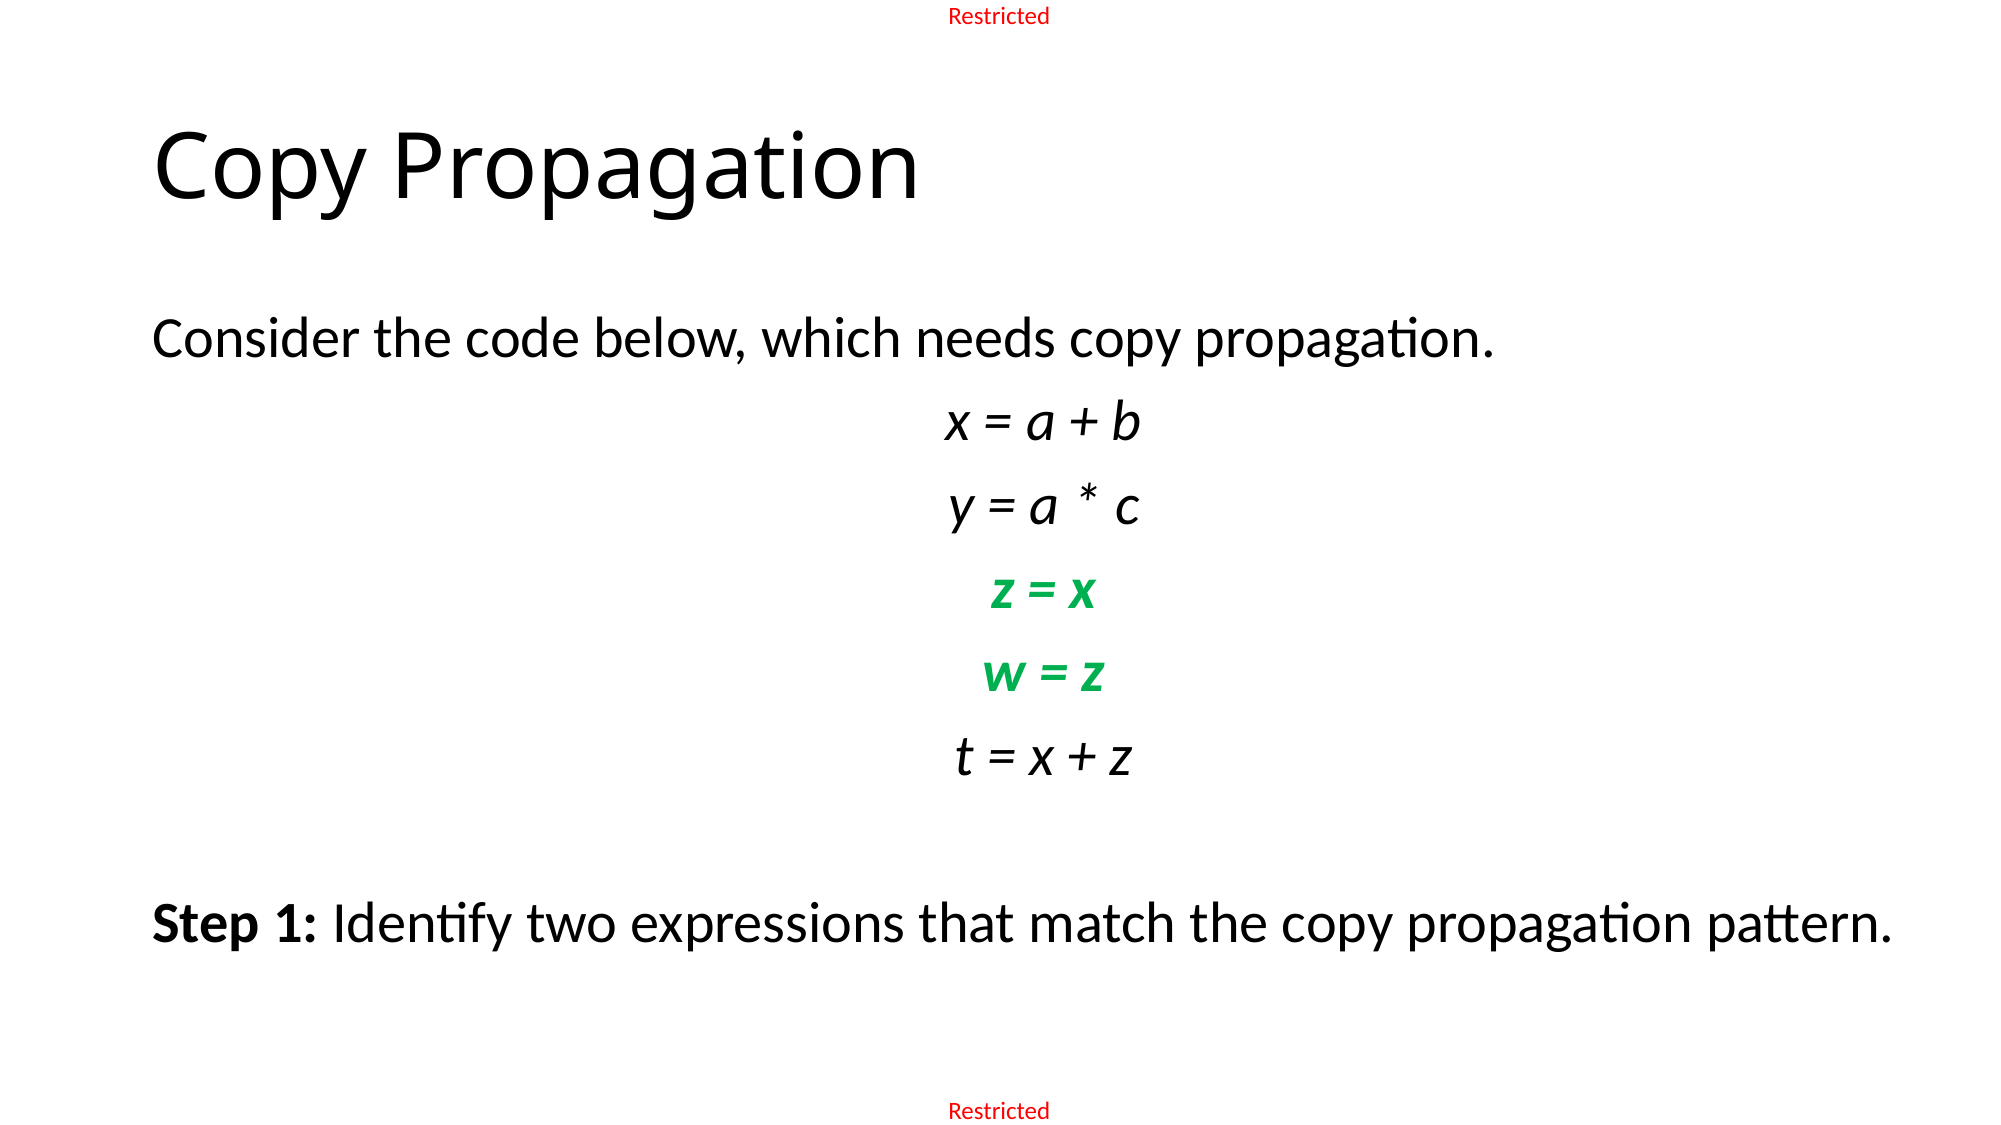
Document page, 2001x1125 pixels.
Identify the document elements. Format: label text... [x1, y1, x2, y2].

list Consider the code below, which needs copy propagation. x = a + b y = a * c z = x w = z t = x + z Step 1: Identify two expressions that match the copy propagation pattern. [137, 299, 1950, 1125]
title Copy Propagation [137, 59, 1863, 278]
